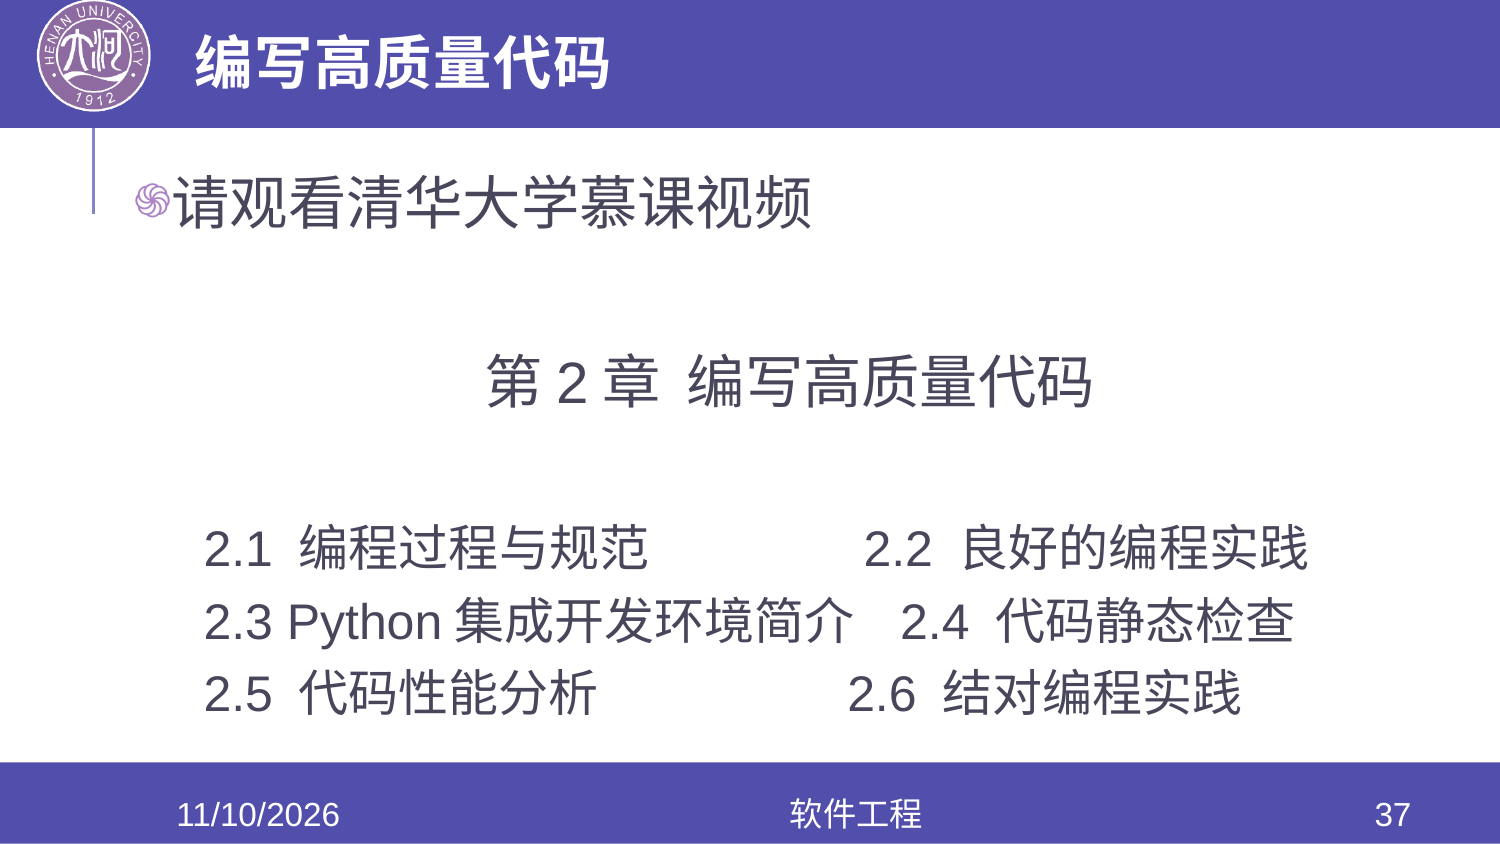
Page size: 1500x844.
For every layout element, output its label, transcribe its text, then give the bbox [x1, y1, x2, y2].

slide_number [126, 796, 391, 830]
footer 软件工程 [391, 796, 1322, 830]
title 编写高质量代码 [179, 0, 1454, 136]
list 请观看清华大学慕课视频 第2章 编写高质量代码 2.1 编程过程与规范 2.2 良好的编程实践 2.3 Python集成开发环境简介 2.4 代码静态检查 2.5 代码性能分析 2.6 结对编程实践 [126, 151, 1454, 777]
slide_number 37 [1333, 796, 1454, 830]
